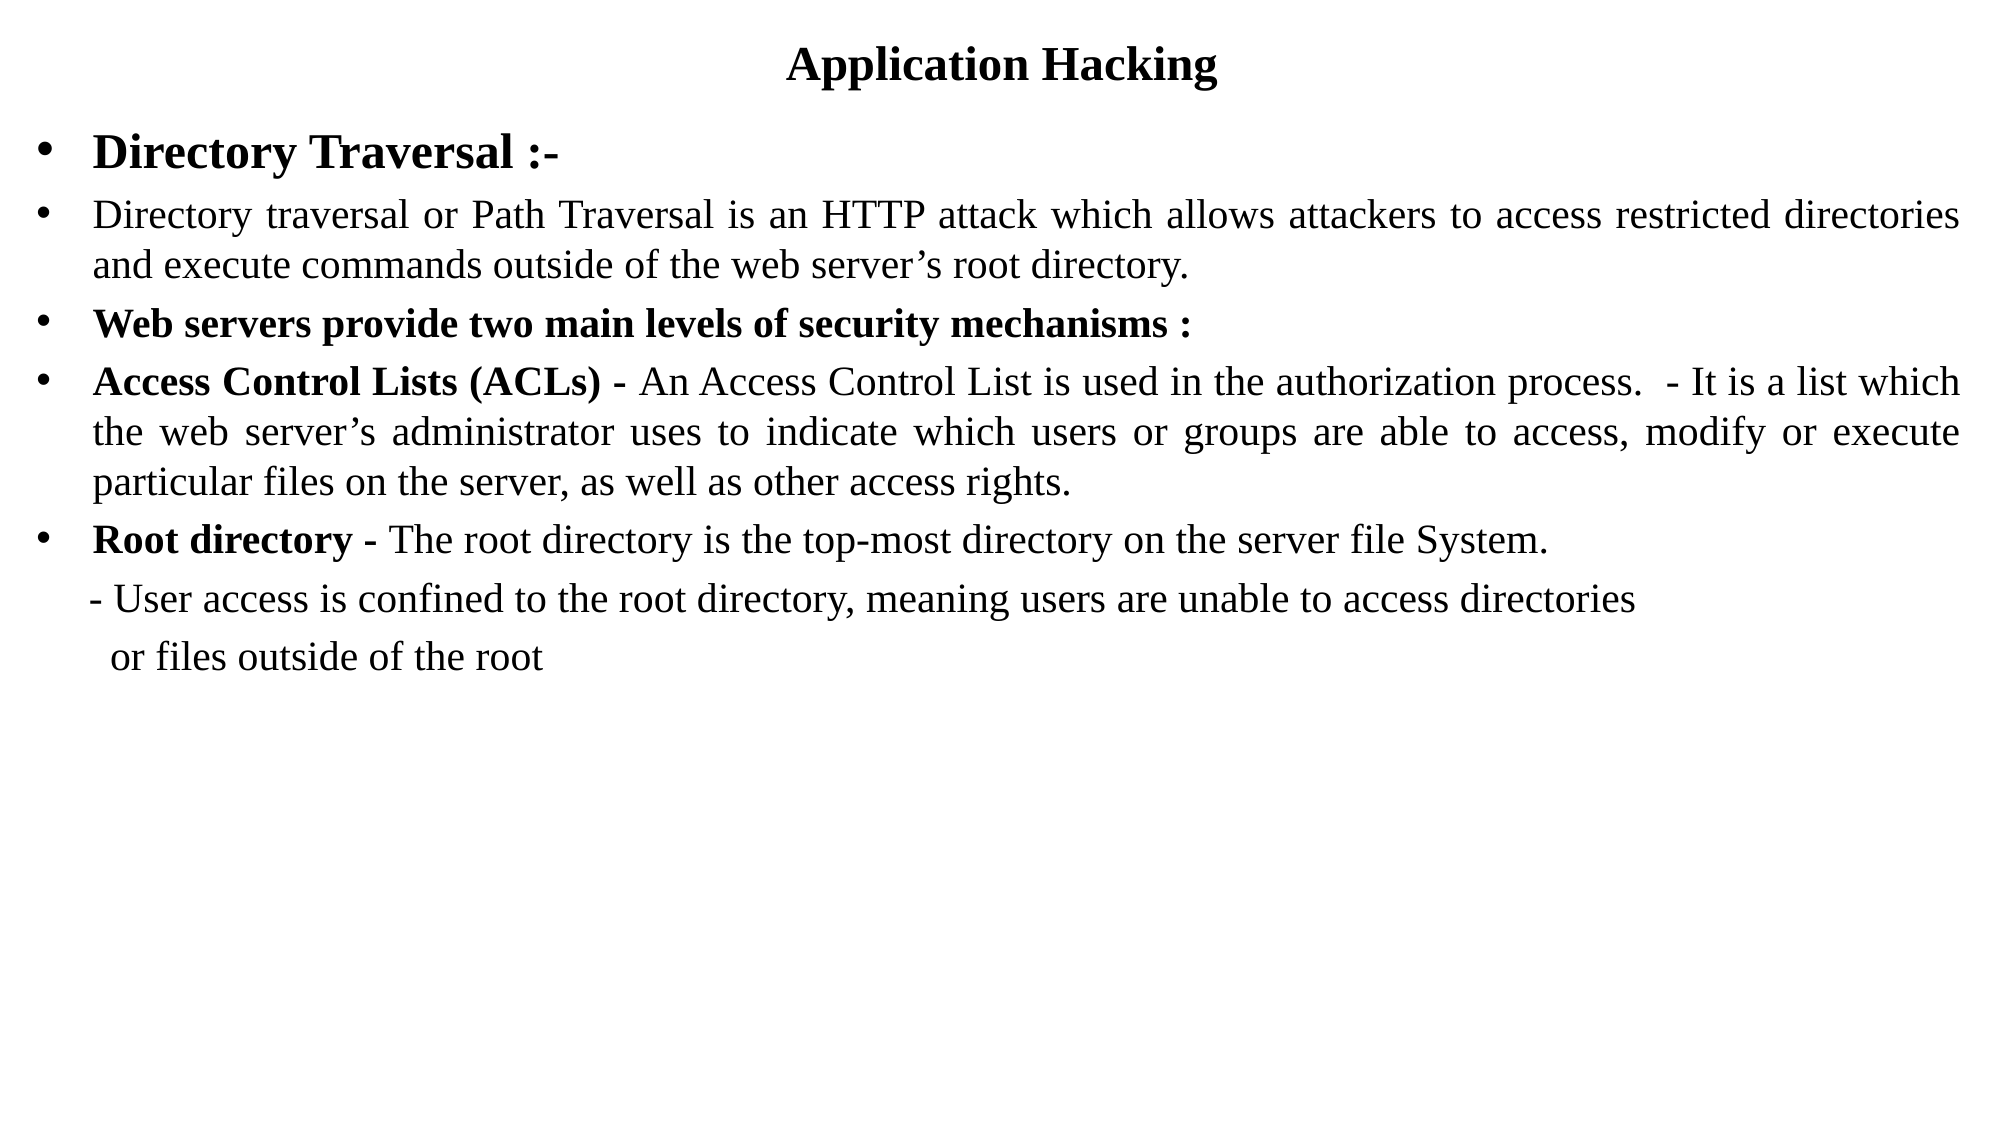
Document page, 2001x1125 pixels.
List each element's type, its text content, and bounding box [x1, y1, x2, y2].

list Directory Traversal :- Directory traversal or Path Traversal is an HTTP attack which allows attackers to access restricted directories and execute commands outside of the web server’s root directory. Web servers provide two main levels of security mechanisms : Access Control Lists (ACLs) - An Access Control List is used in the authorization process. - It is a list which the web server’s administrator uses to indicate which users or groups are able to access, modify or execute particular files on the server, as well as other access rights. Root directory - The root directory is the top-most directory on the server file System. - User access is confined to the root directory, meaning users are unable to access directories or files outside of the root [21, 111, 1978, 990]
title Application Hacking [101, 23, 1902, 98]
